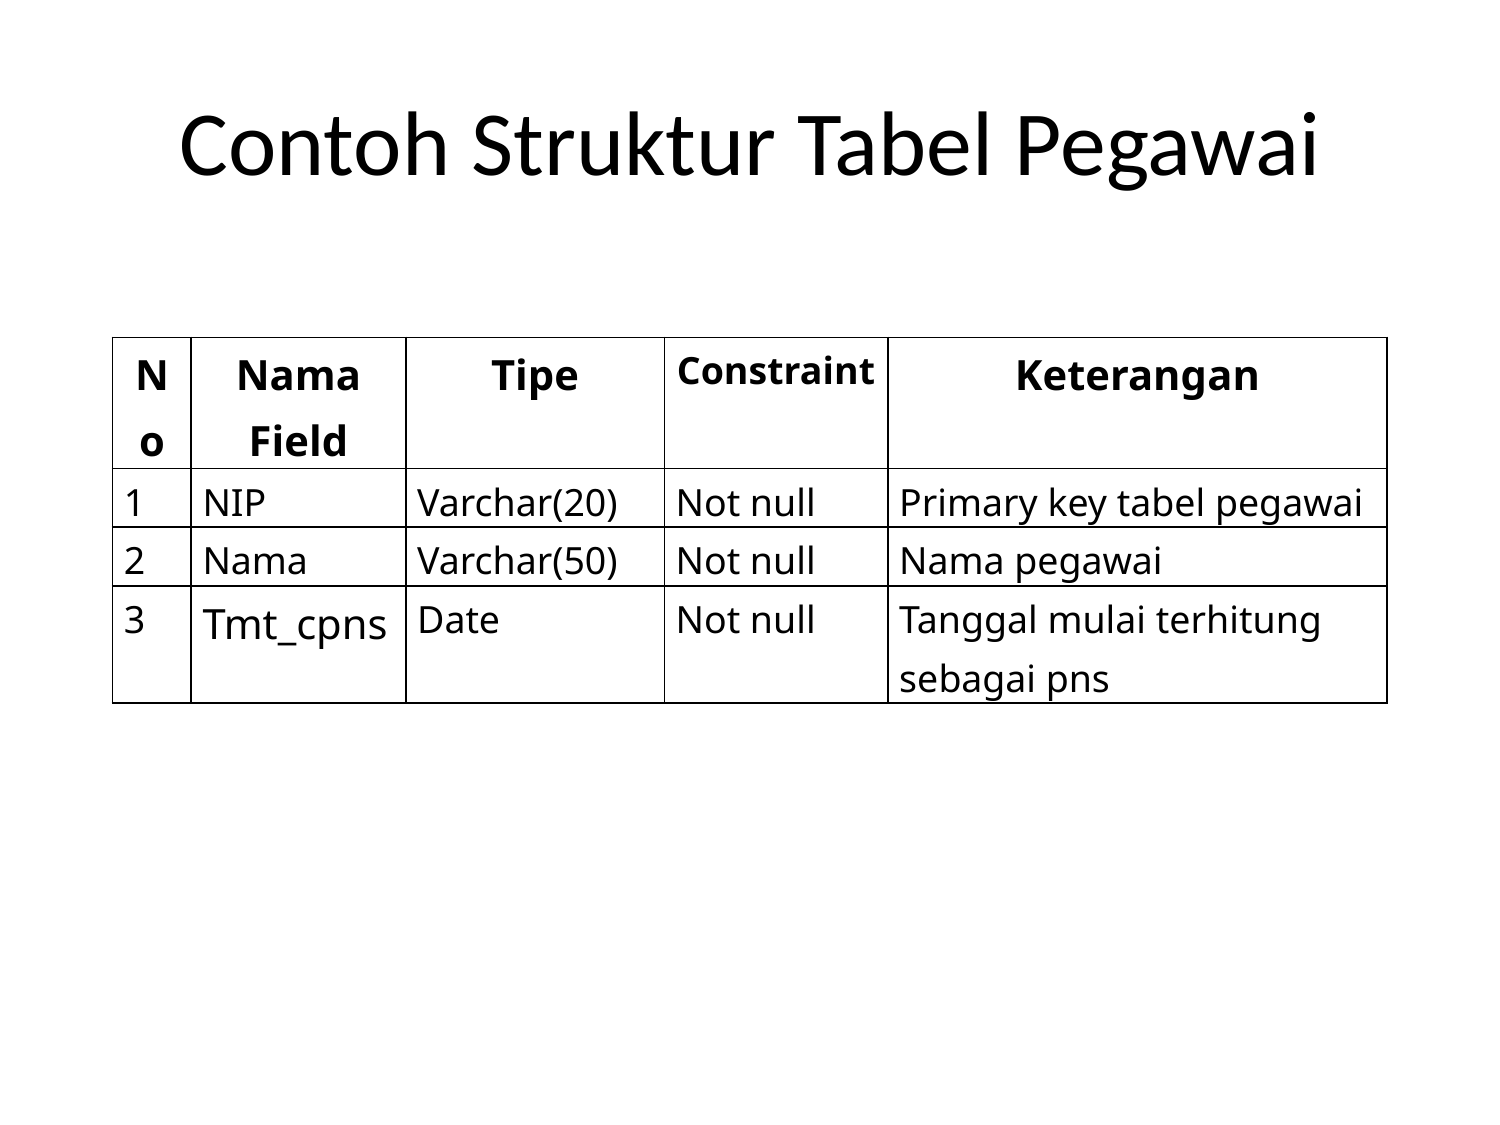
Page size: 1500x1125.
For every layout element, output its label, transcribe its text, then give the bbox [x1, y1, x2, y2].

table_cell 3 [113, 587, 190, 702]
table_header Keterangan [889, 338, 1386, 468]
table_cell Not null [665, 469, 887, 526]
table_header Tipe [407, 338, 664, 468]
table_cell Primary key tabel pegawai [889, 469, 1386, 526]
table_header No [113, 338, 190, 468]
table_cell Not null [665, 528, 887, 585]
table_cell 2 [113, 528, 190, 585]
table_header Constraint [665, 338, 887, 468]
table_cell Varchar(20) [407, 469, 664, 526]
table_cell Tanggal mulai terhitung sebagai pns [889, 587, 1386, 702]
table_header Nama Field [192, 338, 405, 468]
table_cell Nama pegawai [889, 528, 1386, 585]
table_cell Not null [665, 587, 887, 702]
table_cell Date [407, 587, 664, 702]
table_cell Varchar(50) [407, 528, 664, 585]
table_cell Tmt_cpns [192, 587, 405, 702]
table_cell Nama [192, 528, 405, 585]
title Contoh Struktur Tabel Pegawai [75, 45, 1425, 233]
table_cell 1 [113, 469, 190, 526]
table_cell NIP [192, 469, 405, 526]
